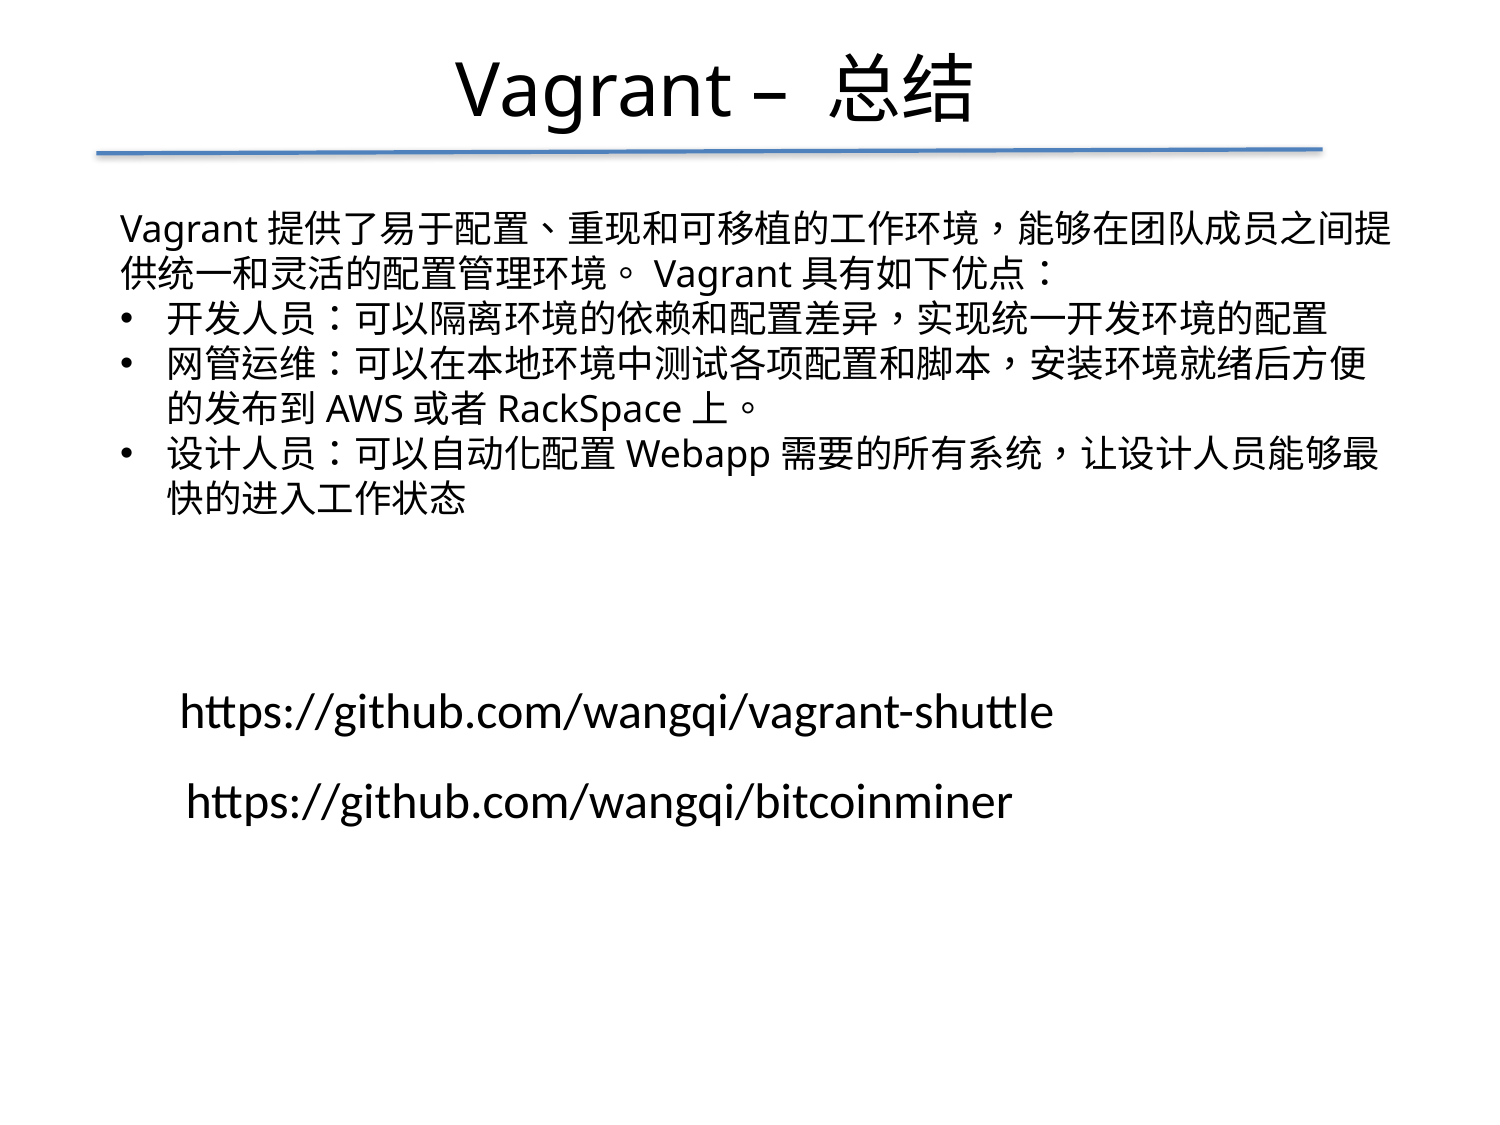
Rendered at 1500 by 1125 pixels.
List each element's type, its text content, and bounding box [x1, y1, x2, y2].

text_box https://github.com/wangqi/vagrant-shuttle [164, 671, 1250, 746]
text_box https://github.com/wangqi/bitcoinminer [170, 761, 1029, 837]
text_box Vagrant – 总结 [105, 34, 1328, 139]
text_box Vagrant提供了易于配置、重现和可移植的工作环境，能够在团队成员之间提供统一和灵活的配置管理环境。Vagrant具有如下优点： 开发人员：可以隔离环境的依赖和配置差异，实现统一开发环境的配置 网管运维：可以在本地环境中测试各项配置和脚本，安装环境就绪后方便的发布到AWS或者RackSpace上。 设计人员：可以自动化配置Webapp需要的所有系统，让设计人员能够最快的进入工作状态 [105, 197, 1417, 528]
